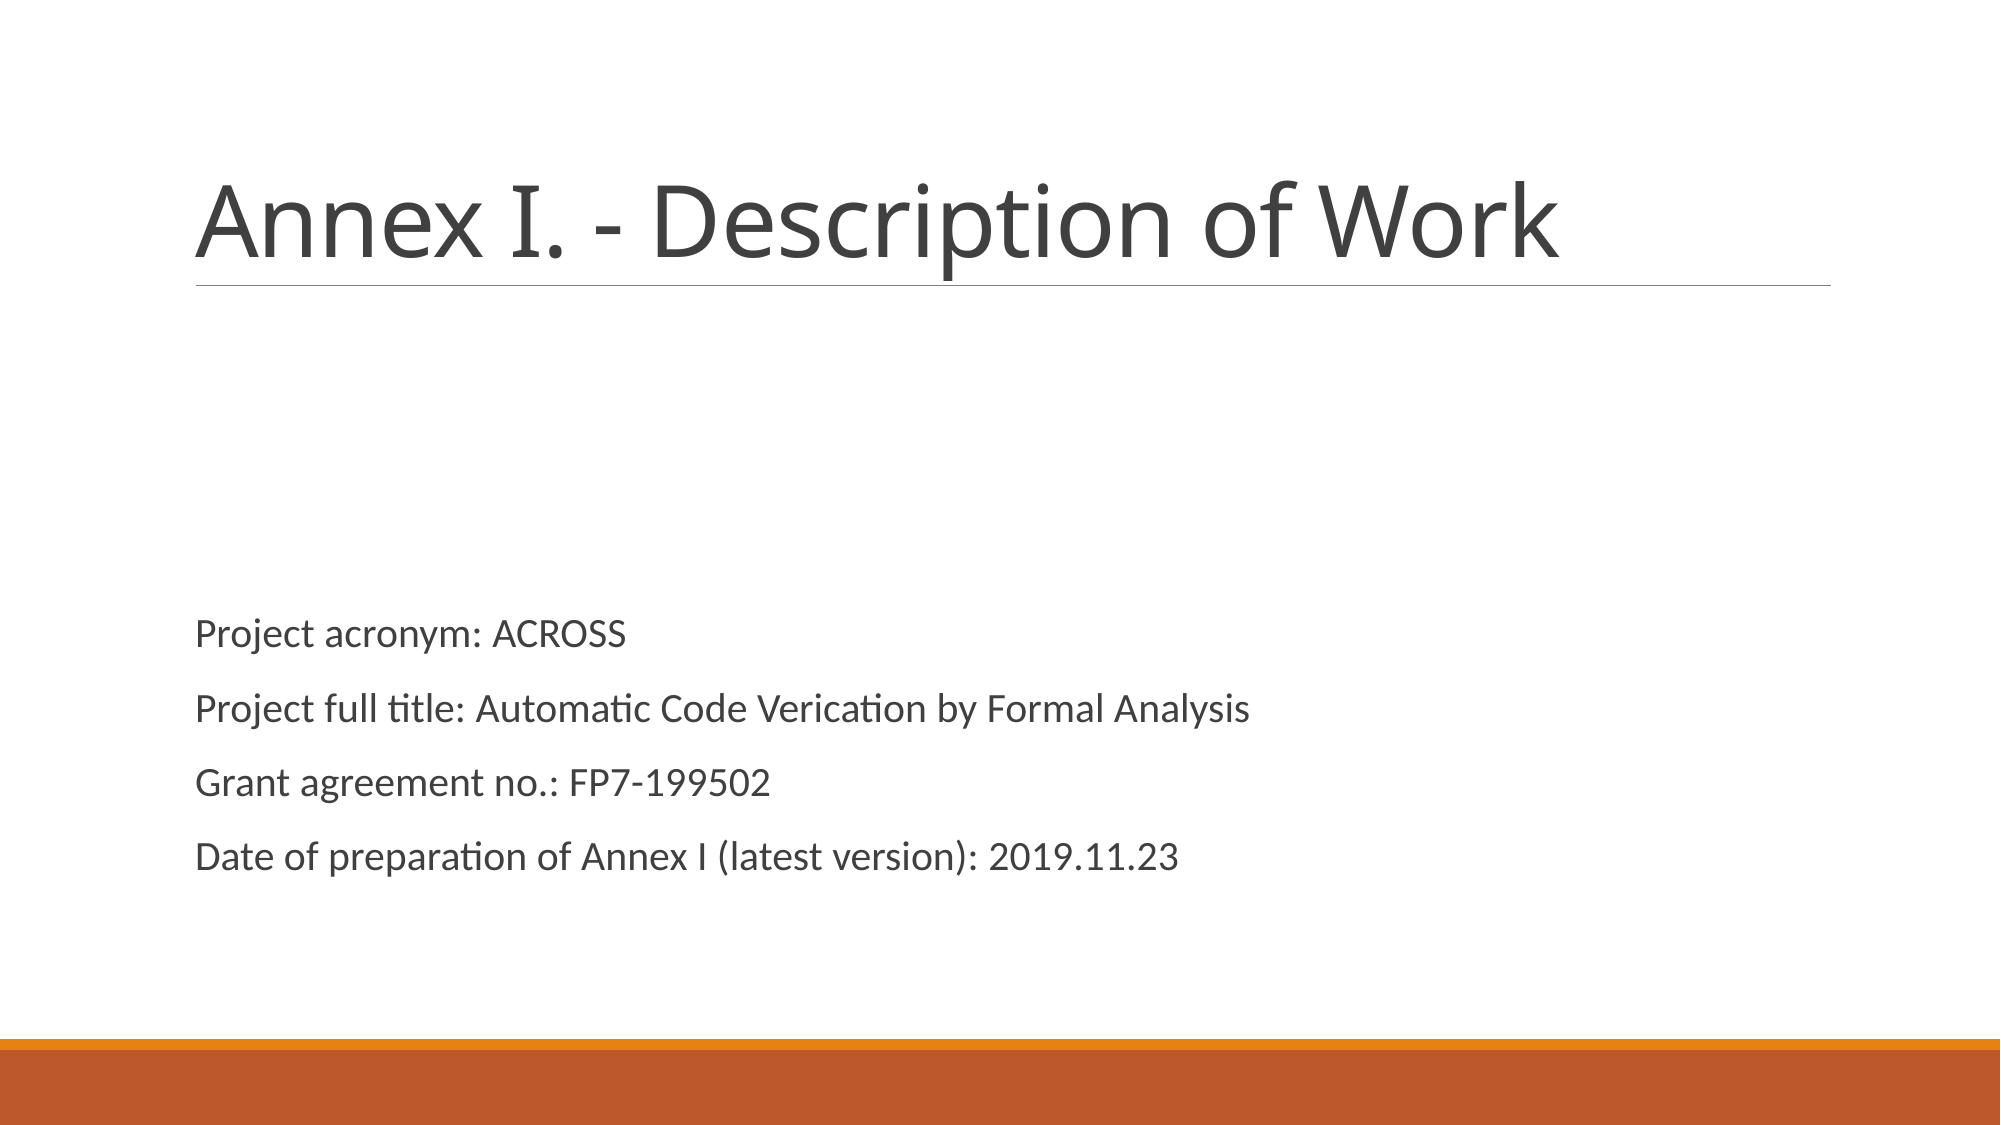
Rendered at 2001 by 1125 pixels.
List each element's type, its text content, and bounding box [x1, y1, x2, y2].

list Project acronym: ACROSS Project full title: Automatic Code Verication by Formal Analysis Grant agreement no.: FP7-199502 Date of preparation of Annex I (latest version): 2019.11.23 [180, 302, 1830, 963]
title Annex I. - Description of Work [180, 47, 1830, 285]
